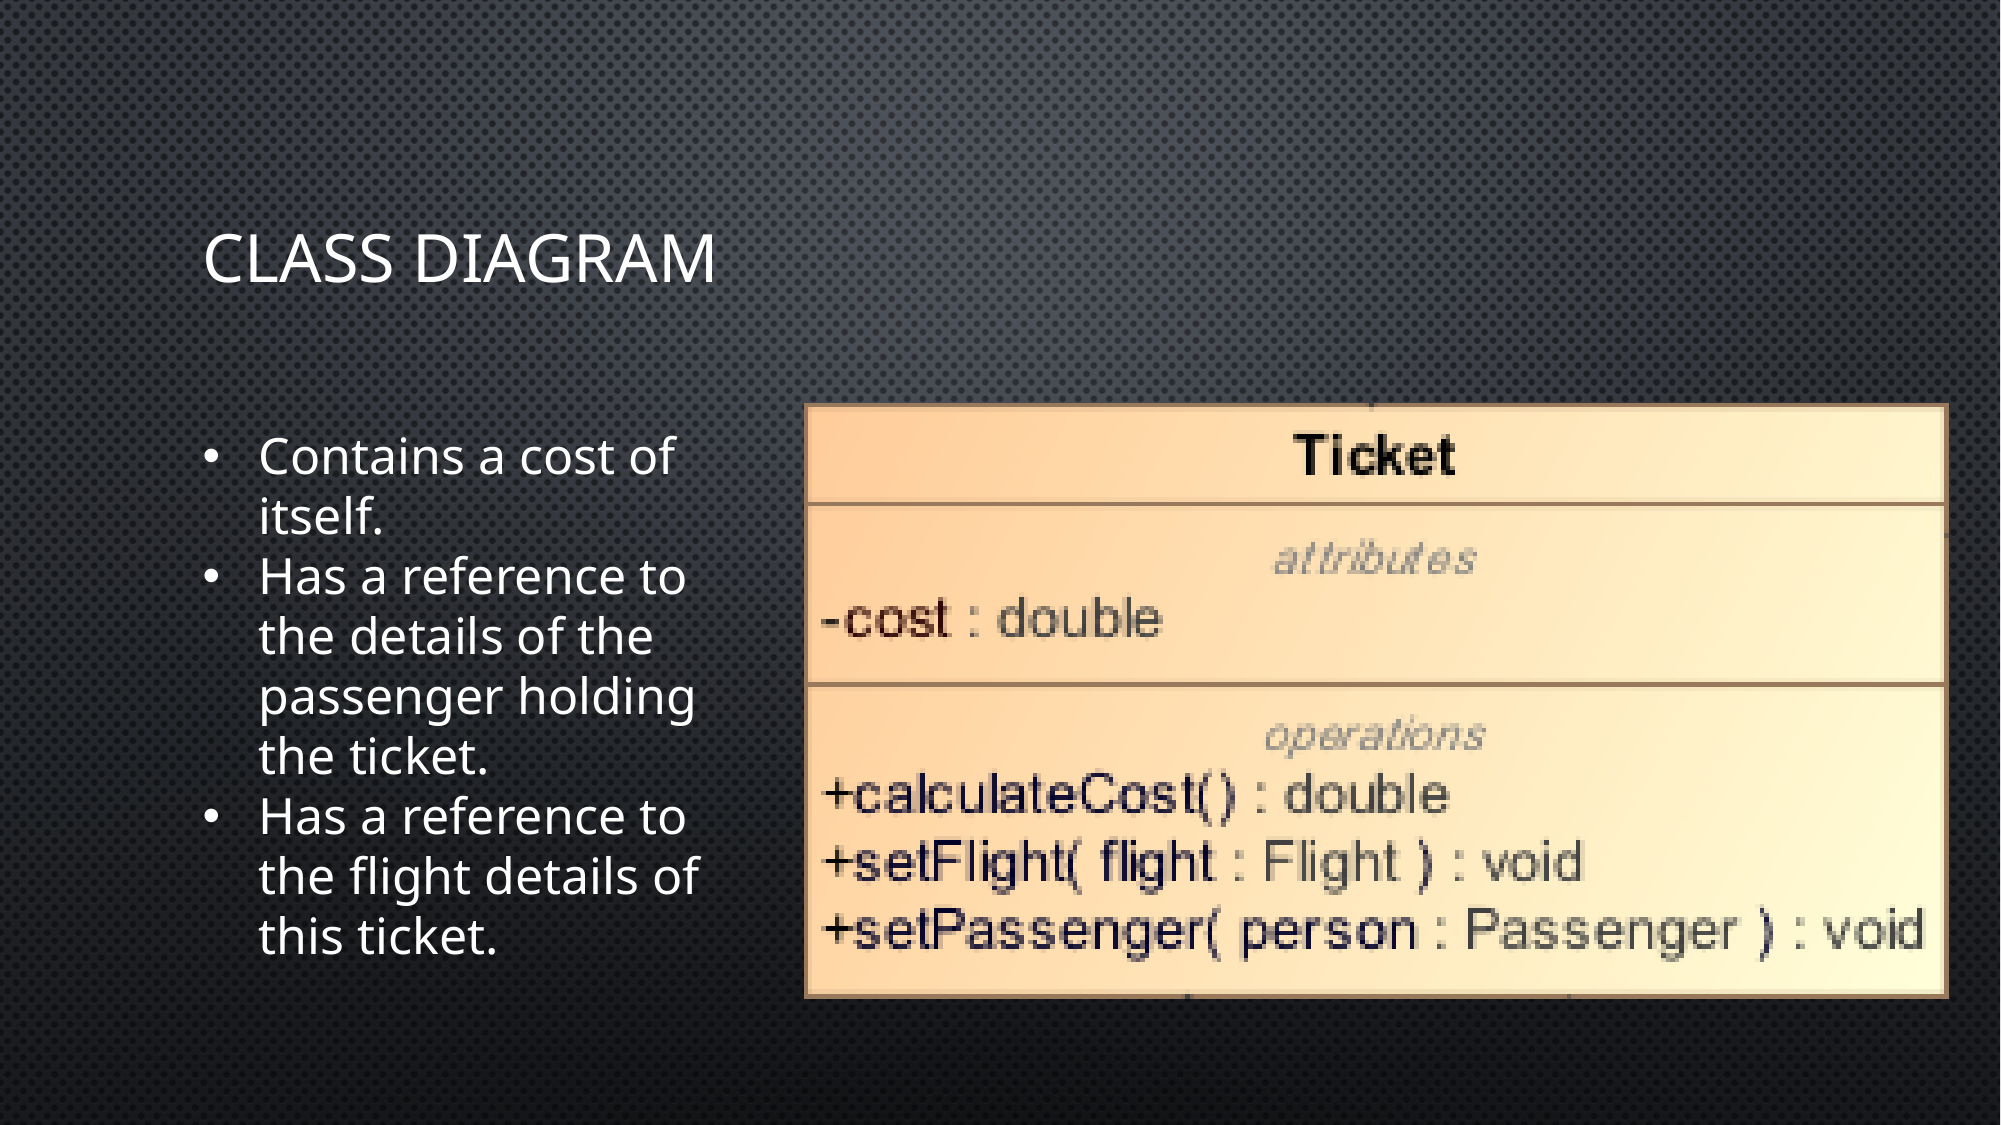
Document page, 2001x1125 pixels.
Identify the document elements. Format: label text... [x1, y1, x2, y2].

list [804, 403, 1949, 999]
title Class Diagram [187, 99, 1813, 413]
text_box Contains a cost of itself. Has a reference to the details of the passenger holding the ticket. Has a reference to the flight details of this ticket. [187, 417, 761, 973]
